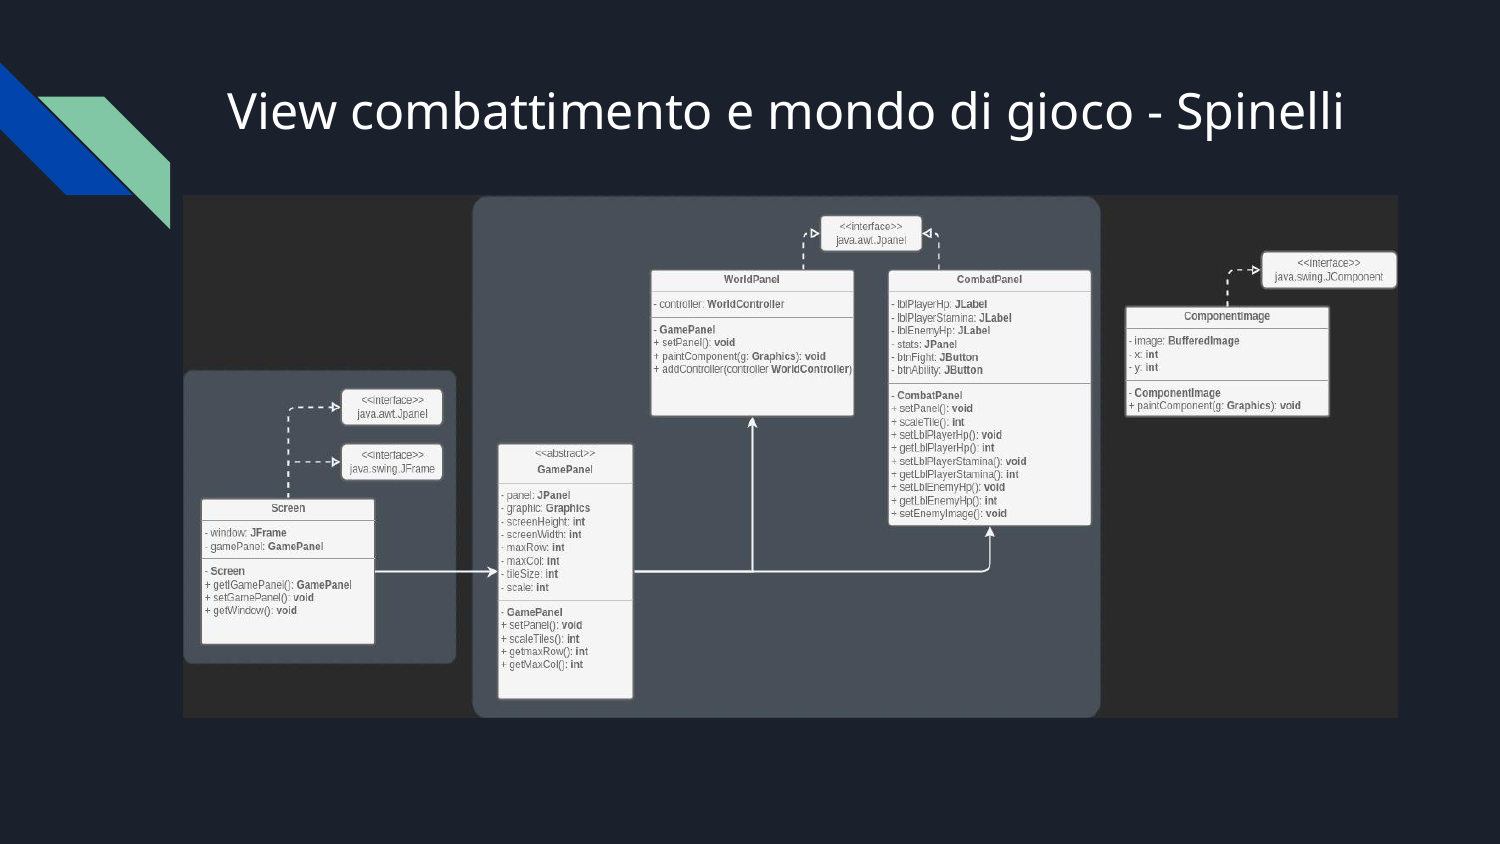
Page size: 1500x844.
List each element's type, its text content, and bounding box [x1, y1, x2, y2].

title View combattimento e mondo di gioco - Spinelli [212, 64, 1368, 189]
picture [182, 195, 1398, 719]
